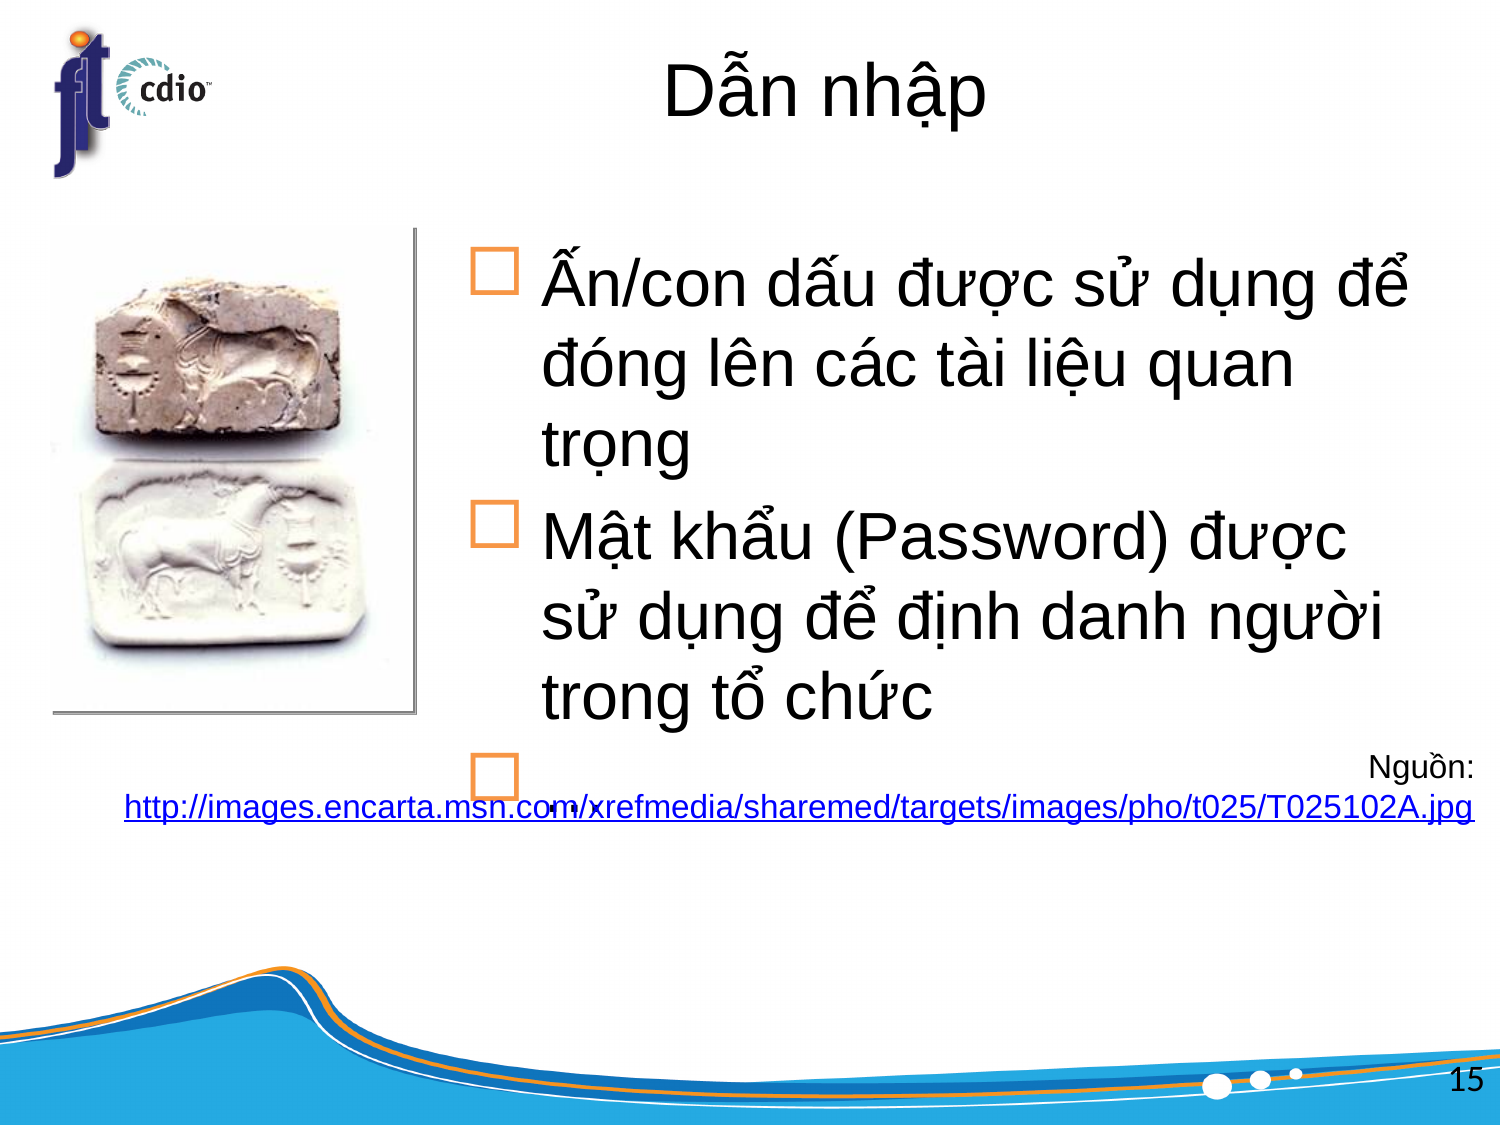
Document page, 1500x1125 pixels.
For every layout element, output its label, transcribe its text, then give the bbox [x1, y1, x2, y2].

list Ấn/con dấu được sử dụng để đóng lên các tài liệu quan trọng Mật khẩu (Password) được sử dụng để định danh người trong tổ chức … [450, 232, 1438, 606]
title Dẫn nhập [226, 6, 1425, 166]
picture [0, 0, 1500, 1125]
text_box 15 [1149, 1046, 1500, 1125]
text_box Nguồn: http://images.encarta.msn.com/xrefmedia/sharemed/targets/images/pho/t025/T025102A.jpg [99, 737, 1500, 832]
